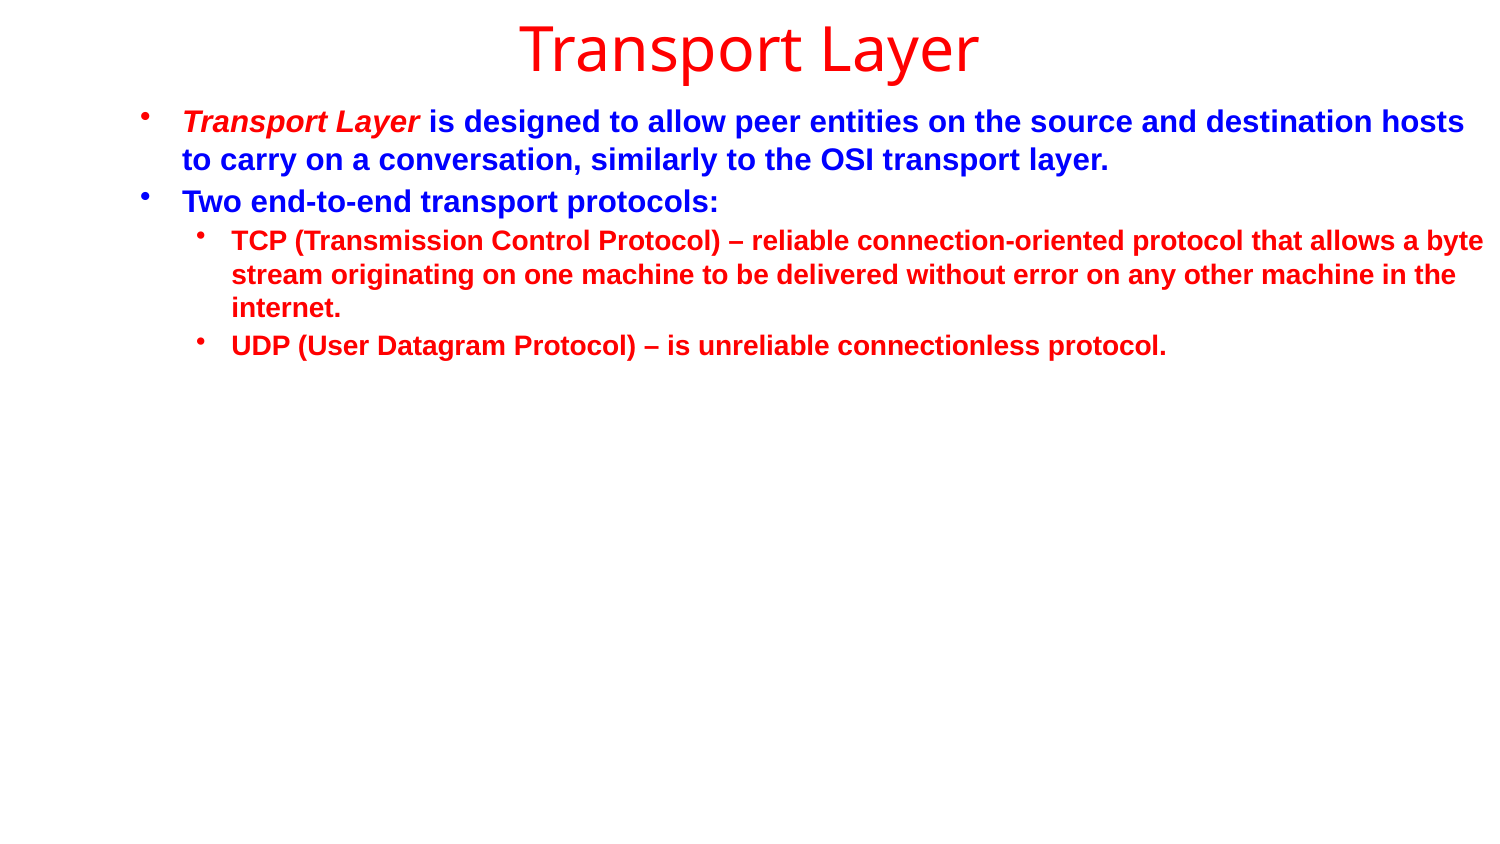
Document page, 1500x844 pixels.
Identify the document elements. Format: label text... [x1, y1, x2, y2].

title Transport Layer [0, 0, 1500, 94]
list Transport Layer is designed to allow peer entities on the source and destination hosts to carry on a conversation, similarly to the OSI transport layer. Two end-to-end transport protocols: TCP (Transmission Control Protocol) – reliable connection-oriented protocol that allows a byte stream originating on one machine to be delivered without error on any other machine in the internet. UDP (User Datagram Protocol) – is unreliable connectionless protocol. [124, 93, 1500, 798]
